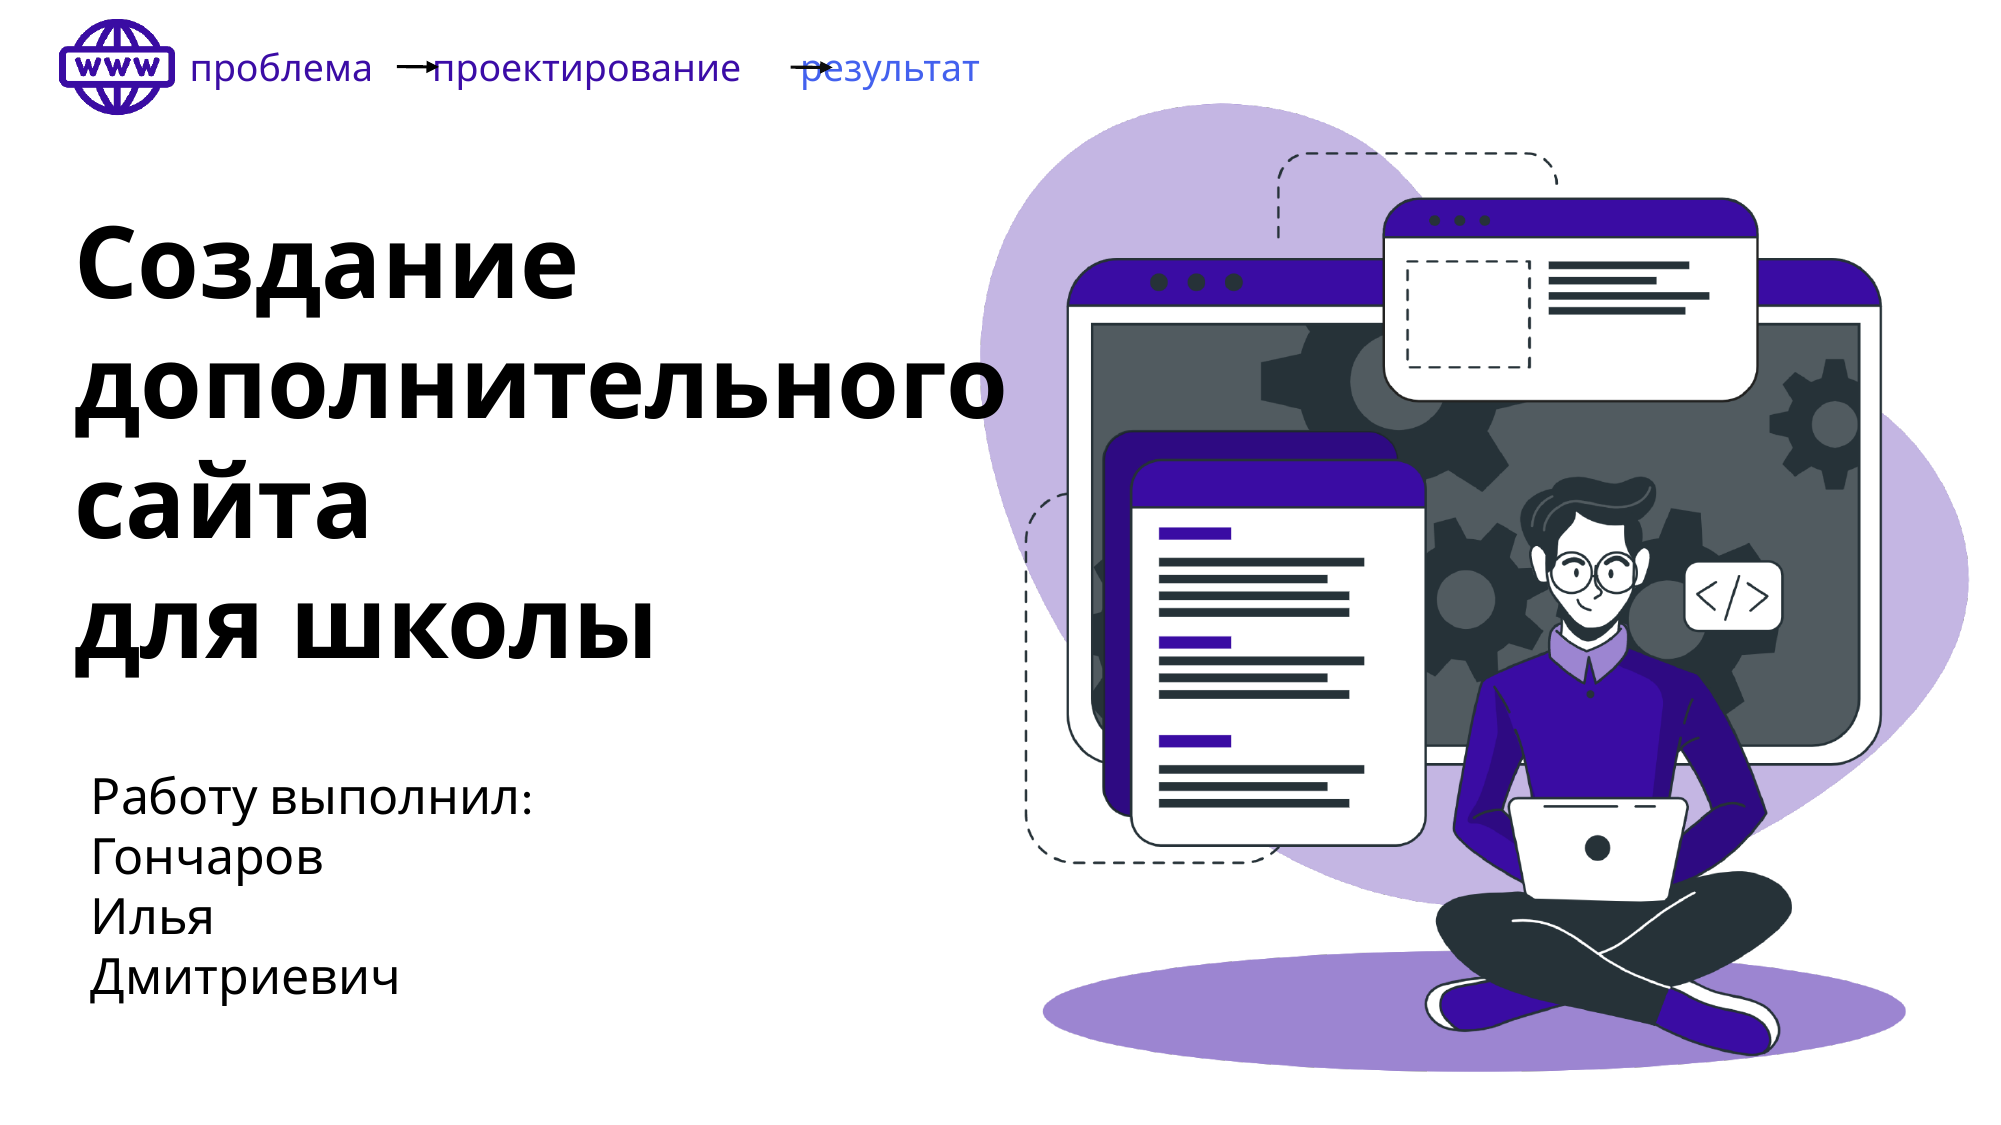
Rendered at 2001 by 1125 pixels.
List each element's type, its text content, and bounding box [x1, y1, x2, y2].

text_box Создание дополнительного сайта для школы [59, 190, 911, 686]
picture [59, 8, 175, 125]
text_box Работу выполнил: Гончаров Илья Дмитриевич [76, 757, 561, 1012]
text_box проблема проектирование результат [175, 36, 911, 97]
picture [911, 8, 2000, 1125]
